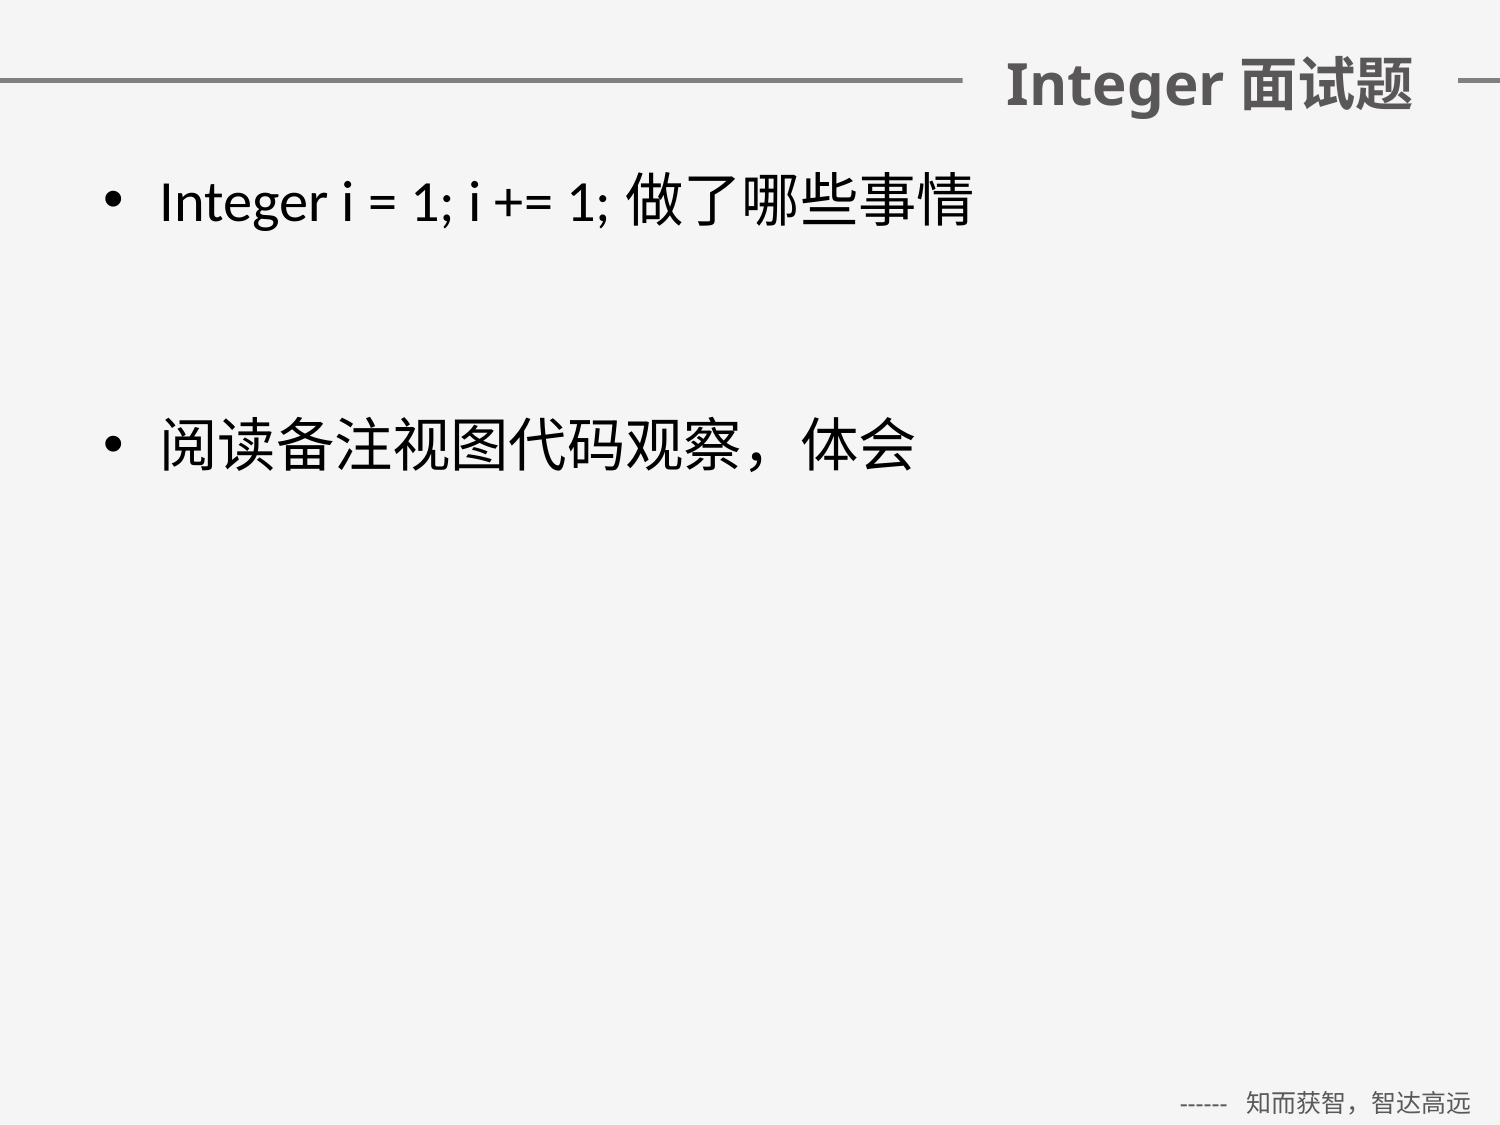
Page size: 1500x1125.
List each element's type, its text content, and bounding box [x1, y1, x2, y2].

text_box Integer i = 1; i += 1;做了哪些事情 阅读备注视图代码观察，体会 [88, 156, 1351, 829]
title Integer面试题 [962, 3, 1458, 161]
